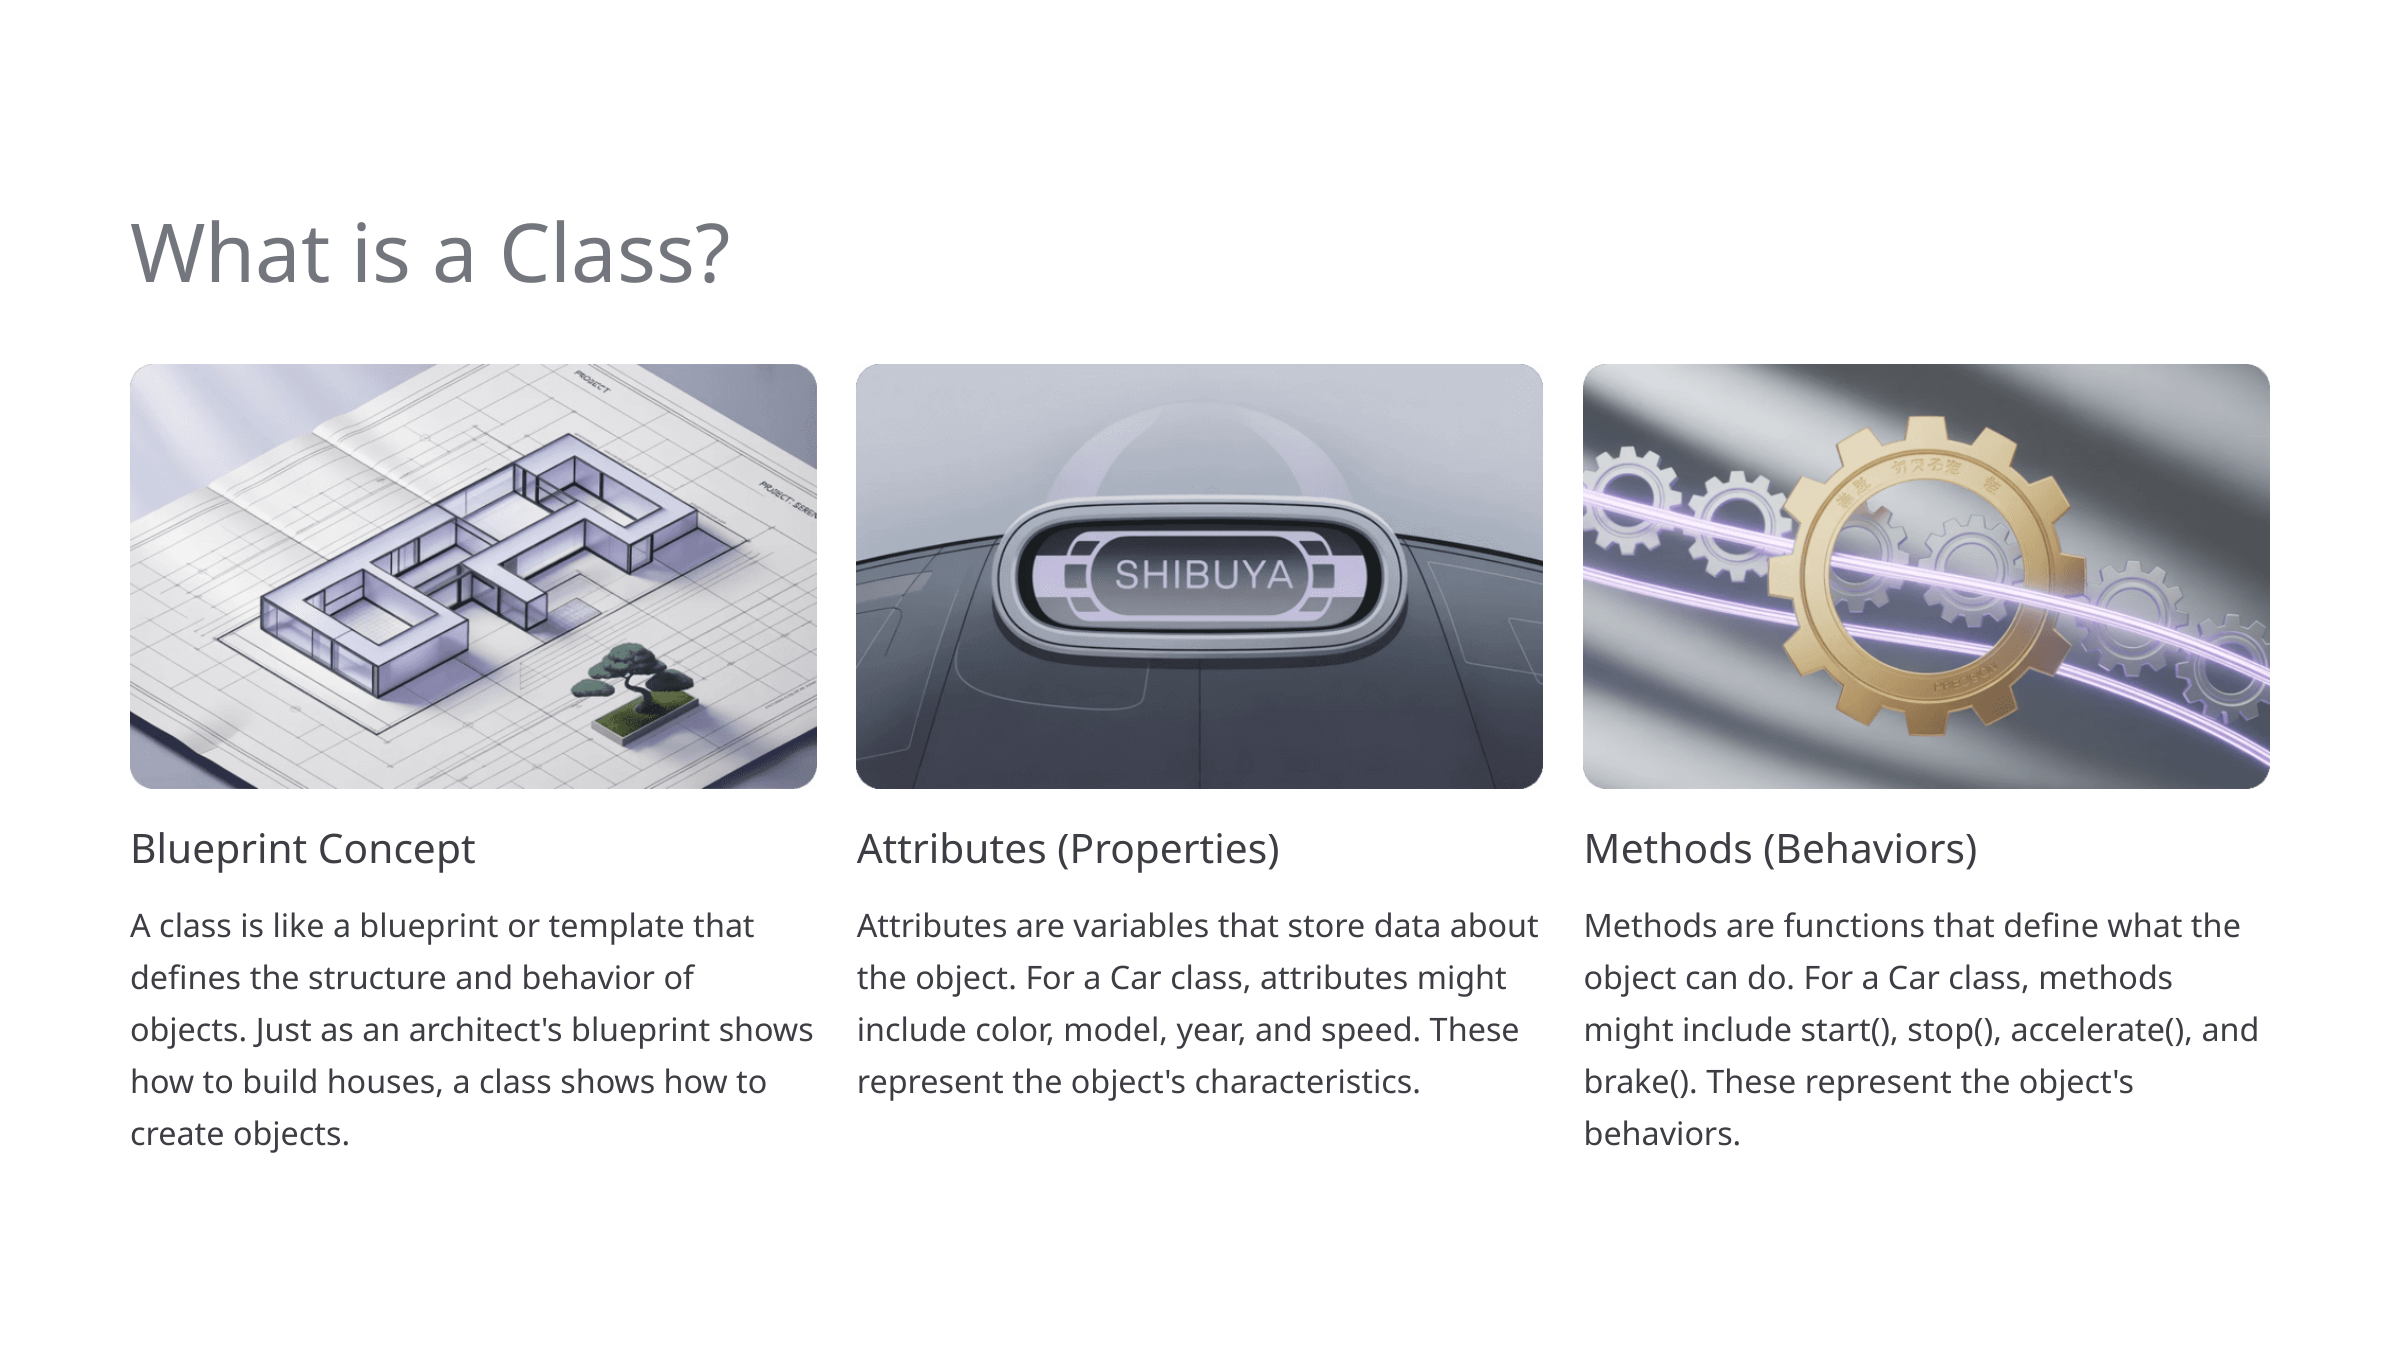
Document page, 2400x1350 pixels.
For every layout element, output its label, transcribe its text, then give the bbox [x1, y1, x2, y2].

picture [1583, 364, 2270, 789]
text_box Attributes (Properties) [856, 821, 1317, 873]
text_box Attributes are variables that store data about the object. For a Car class, attributes might include color, model, year, and speed. These represent the object's characteristics. [856, 891, 1543, 1100]
text_box Blueprint Concept [130, 821, 538, 873]
picture [856, 364, 1543, 789]
text_box Methods are functions that define what the object can do. For a Car class, methods might include start(), stop(), accelerate(), and brake(). These represent the object's behaviors. [1583, 891, 2270, 1152]
text_box What is a Class? [130, 197, 945, 300]
picture [130, 364, 817, 789]
text_box A class is like a blueprint or template that defines the structure and behavior of objects. Just as an architect's blueprint shows how to build houses, a class shows how to create objects. [130, 891, 817, 1152]
text_box Methods (Behaviors) [1583, 821, 2009, 873]
